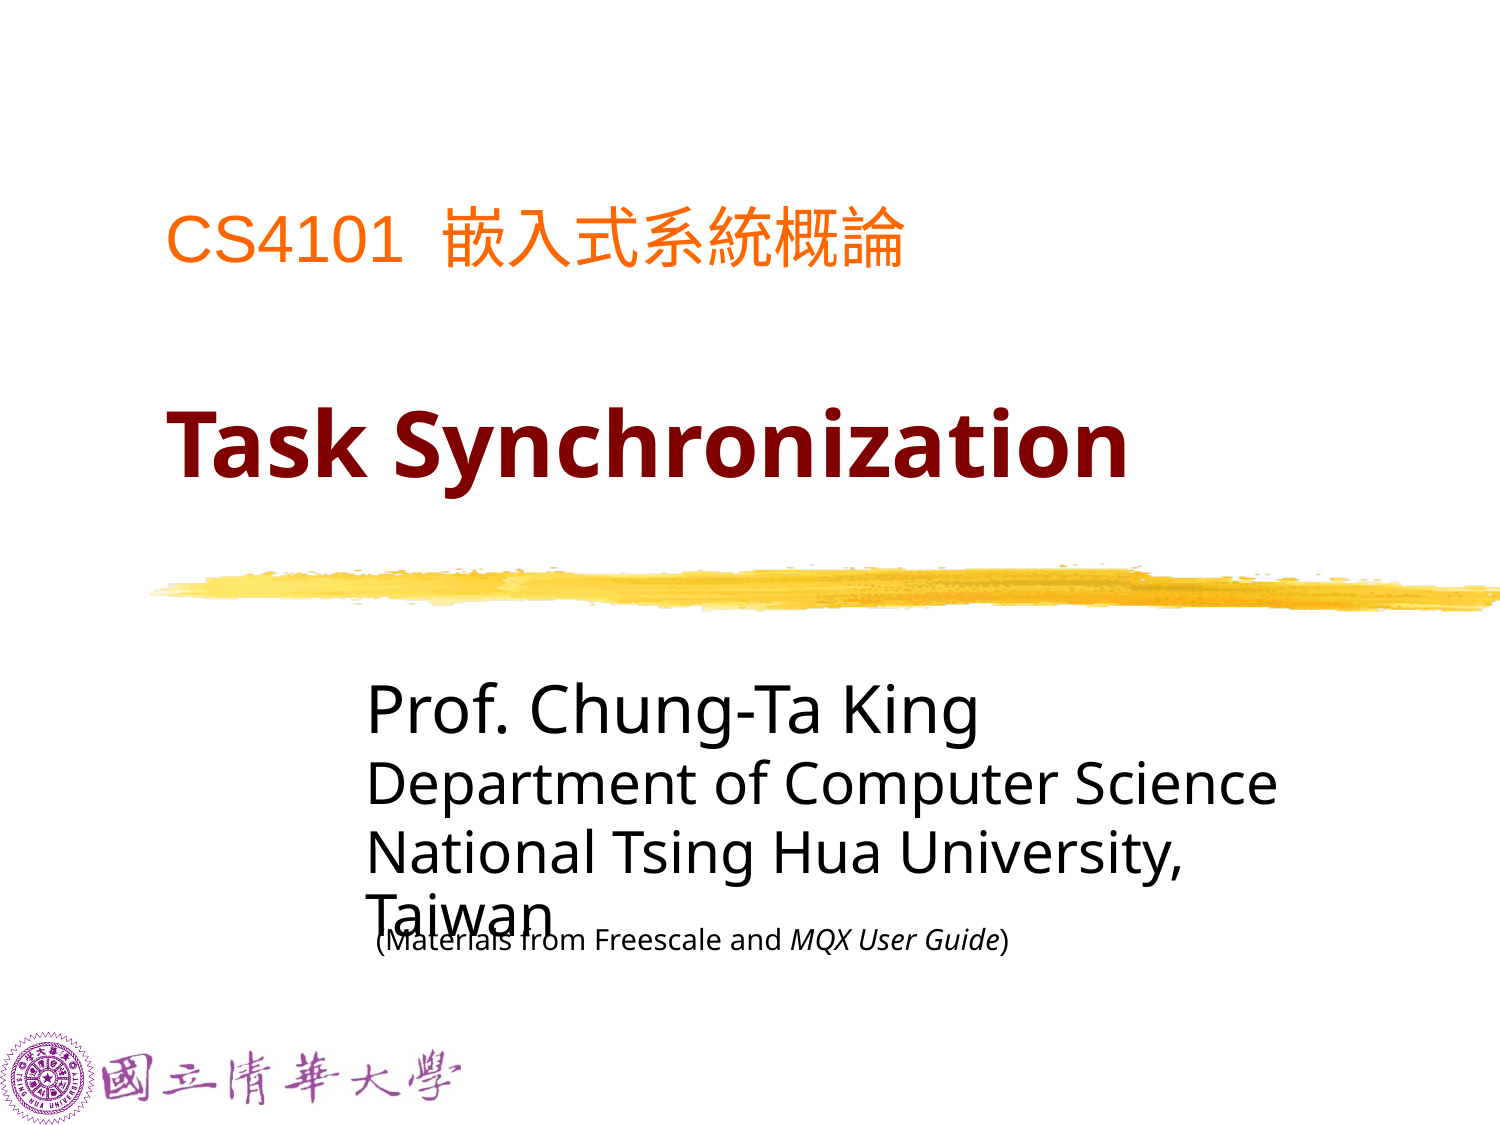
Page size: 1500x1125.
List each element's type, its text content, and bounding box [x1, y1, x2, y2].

title CS4101 嵌入式系統概論 Task Synchronization [149, 112, 1417, 504]
text_box (Materials from Freescale and MQX User Guide) [360, 913, 1412, 964]
subtitle Prof. Chung-Ta King Department of Computer Science National Tsing Hua University, Taiwan [349, 668, 1401, 929]
picture [150, 558, 1500, 622]
picture [102, 1049, 461, 1105]
